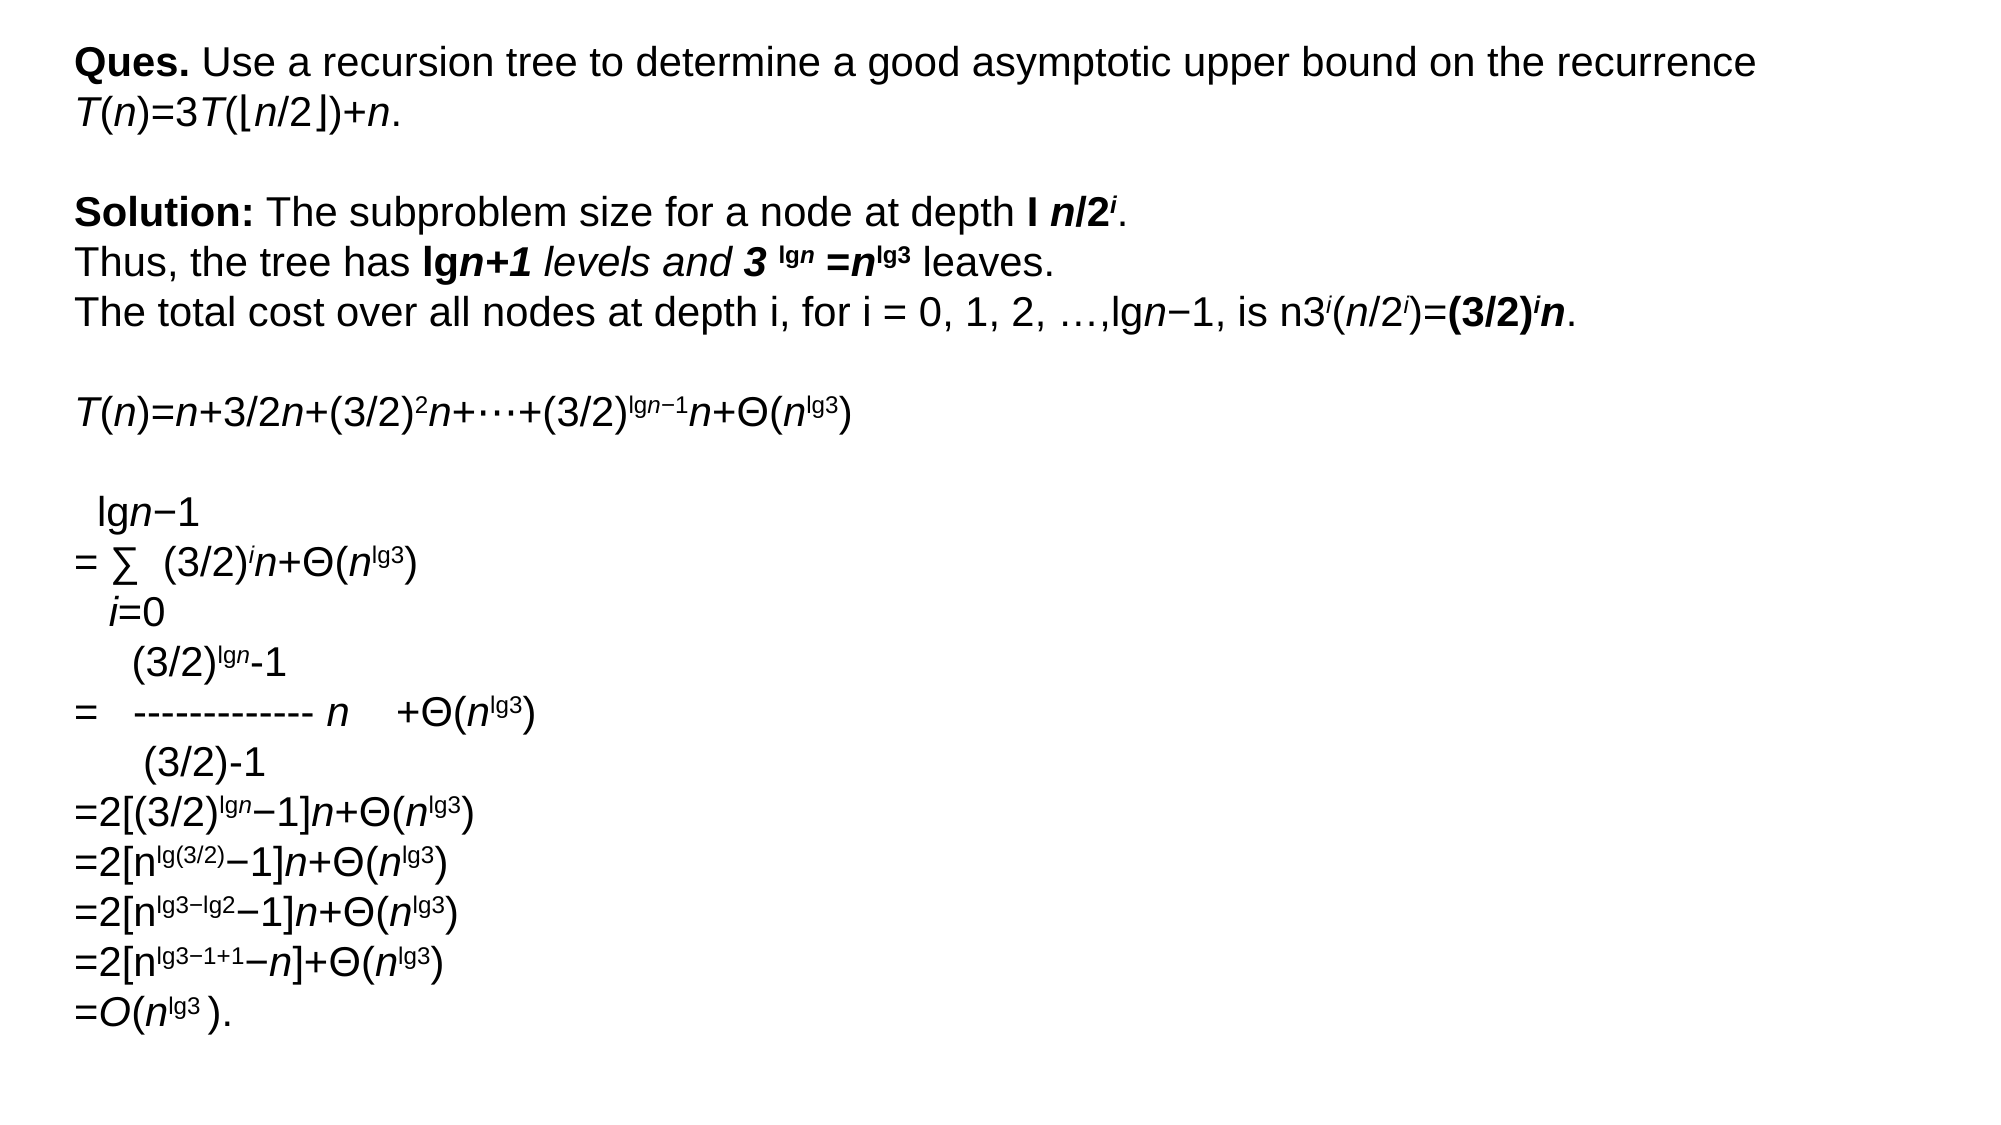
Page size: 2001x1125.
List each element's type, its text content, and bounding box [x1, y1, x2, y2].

text_box Ques. Use a recursion tree to determine a good asymptotic upper bound on the recurrence T(n)=3T(⌊n/2⌋)+n. Solution: The subproblem size for a node at depth I n/2i. Thus, the tree has lgn+1 levels and 3 lgn =nlg3 leaves. The total cost over all nodes at depth i, for i = 0, 1, 2, …,lgn−1, is n3i(n/2i)=(3/2)in. T(n)​=n+3/2​n+(3/2​)2n+⋯+(3/2​)lgn−1n+Θ(nlg3) lgn−1 = ∑ ​(3/2​)in+Θ(nlg3) i=0 (3/2)lgn​-1 = ------------- n +Θ(nlg3) (3/2)-1 =2[(3/2)lgn−1]n+Θ(nlg3) =2[nlg(3/2)−1]n+Θ(nlg3) =2[nlg3−lg2−1]n+Θ(nlg3) =2[nlg3−1+1−n]+Θ(nlg3) =O(nlg3 ).​ [59, 27, 1970, 1093]
